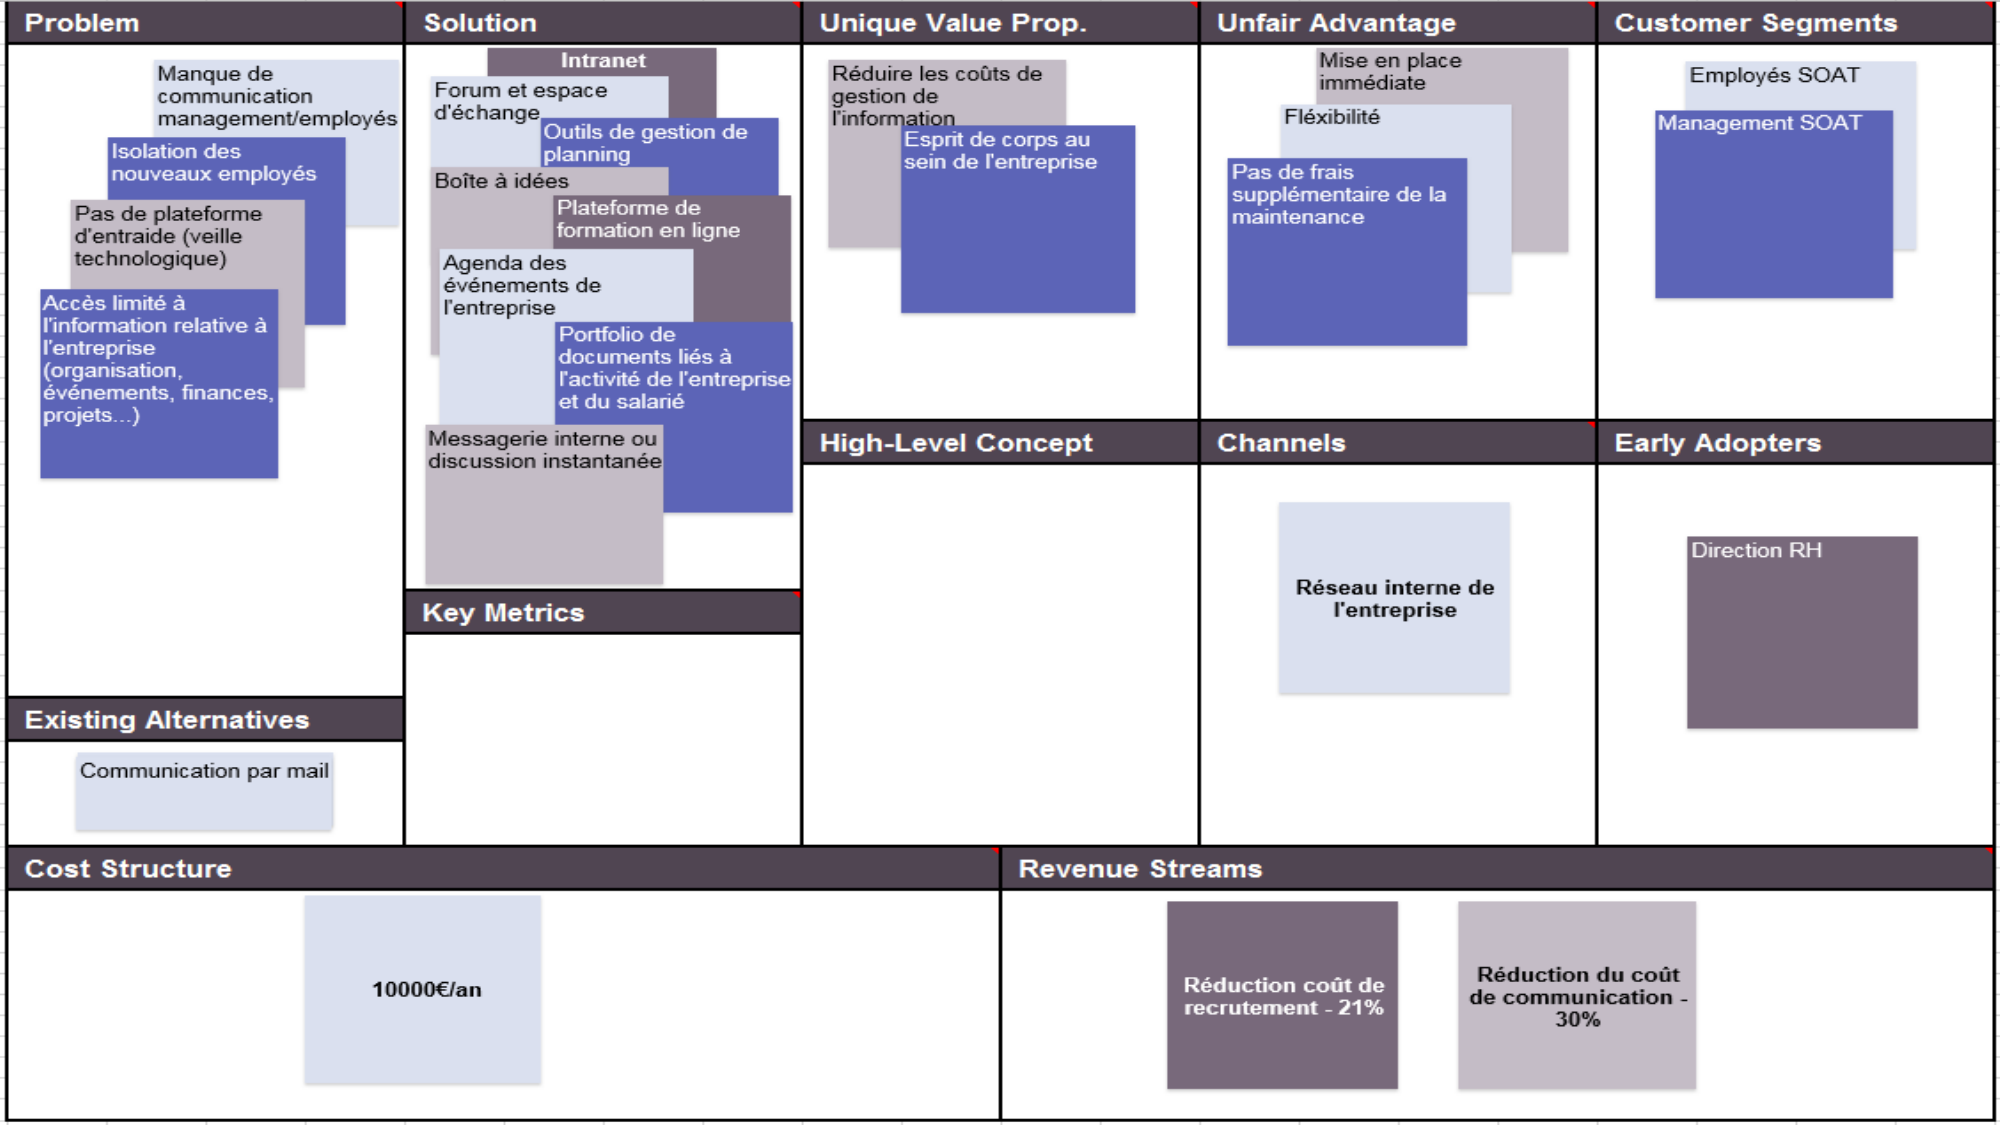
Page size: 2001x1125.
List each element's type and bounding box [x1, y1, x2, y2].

list [0, 0, 2000, 1125]
